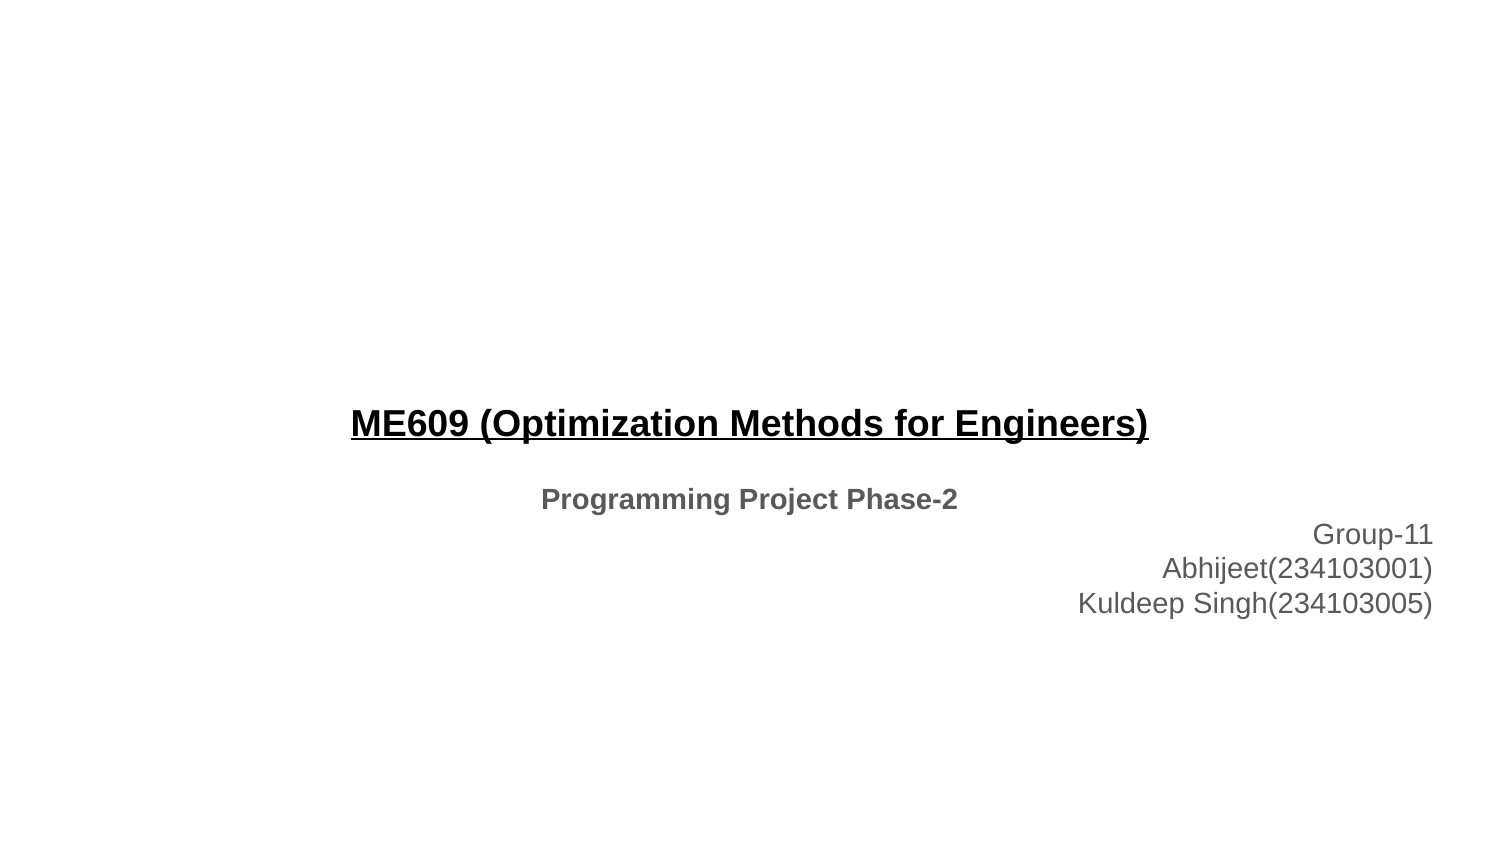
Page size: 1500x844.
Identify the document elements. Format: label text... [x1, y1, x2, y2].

title ME609 (Optimization Methods for Engineers) [51, 122, 1449, 459]
subtitle Programming Project Phase-2 Group-11 Abhijeet(234103001) Kuldeep Singh(234103005) [51, 464, 1449, 647]
